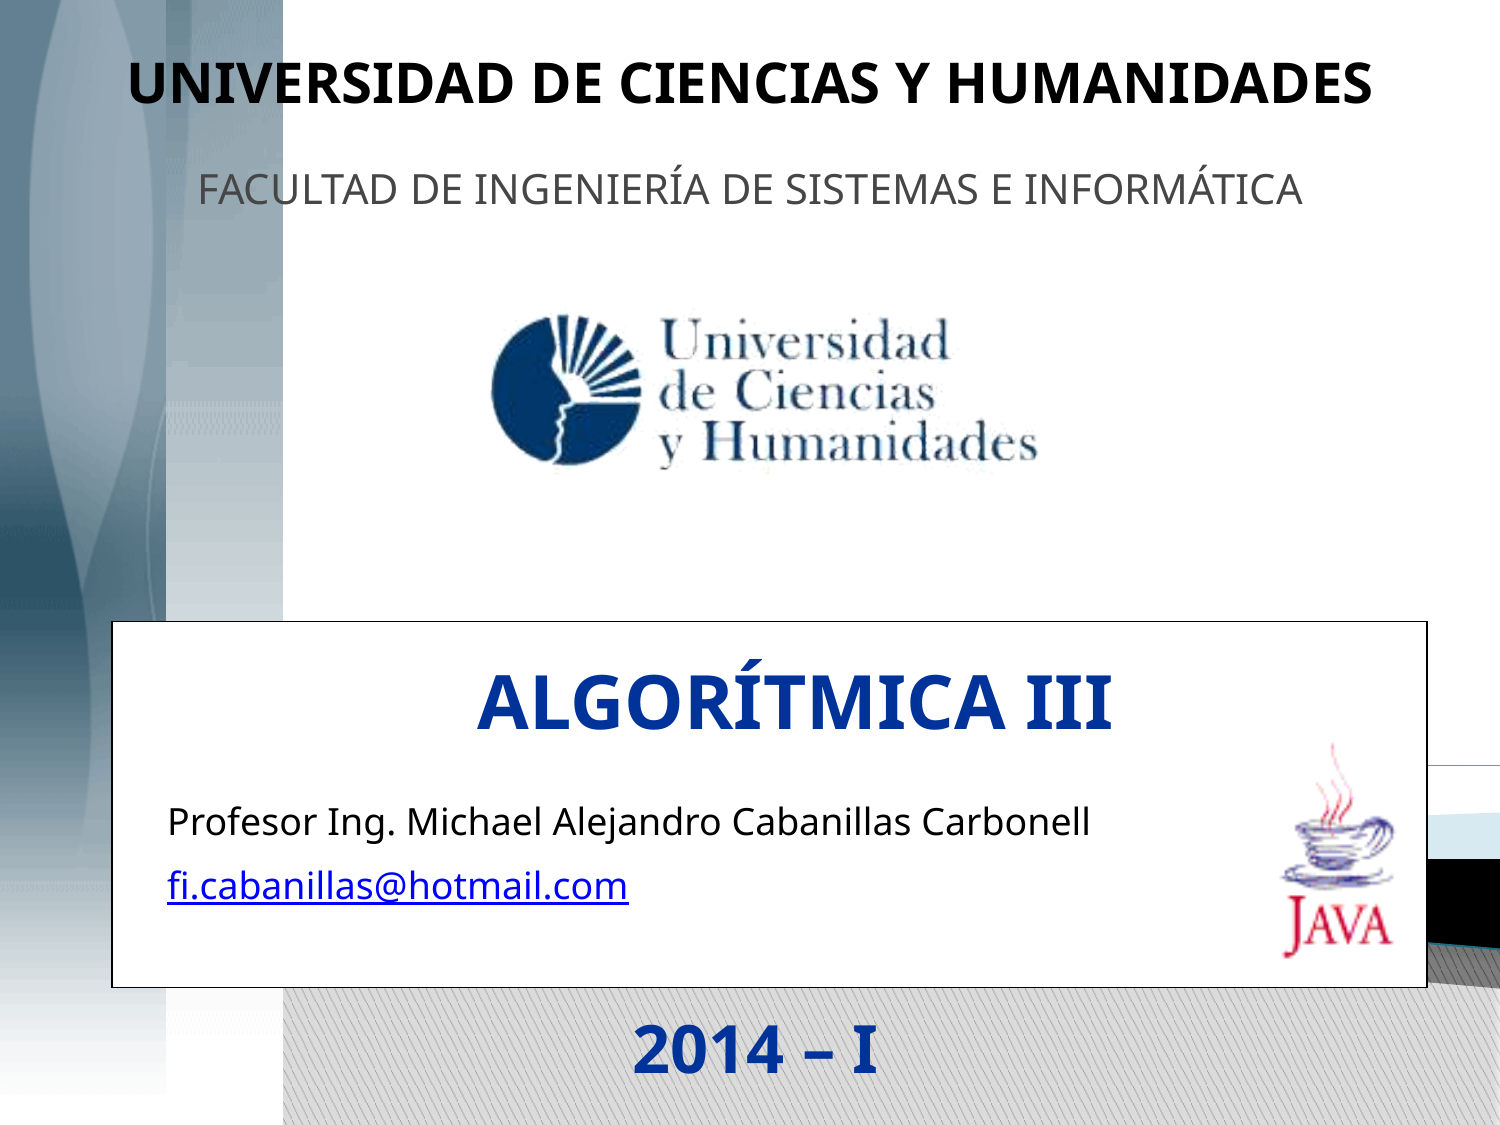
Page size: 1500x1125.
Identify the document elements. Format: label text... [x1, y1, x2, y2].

text_box Profesor Ing. Michael Alejandro Cabanillas Carbonell fi.cabanillas@hotmail.com [289, 790, 1196, 915]
picture [478, 290, 1082, 488]
text_box [289, 621, 1428, 988]
text_box 2014 – I [560, 999, 951, 1095]
text_box UNIVERSIDAD DE CIENCIAS Y HUMANIDADES [289, 10, 1486, 151]
subtitle FACULTAD DE INGENIERÍA DE SISTEMAS E INFORMÁTICA [289, 165, 1412, 224]
title ALGORÍTMICA III [289, 644, 1412, 752]
picture [1428, 945, 1500, 989]
picture [1265, 727, 1412, 977]
picture [0, 0, 284, 1125]
